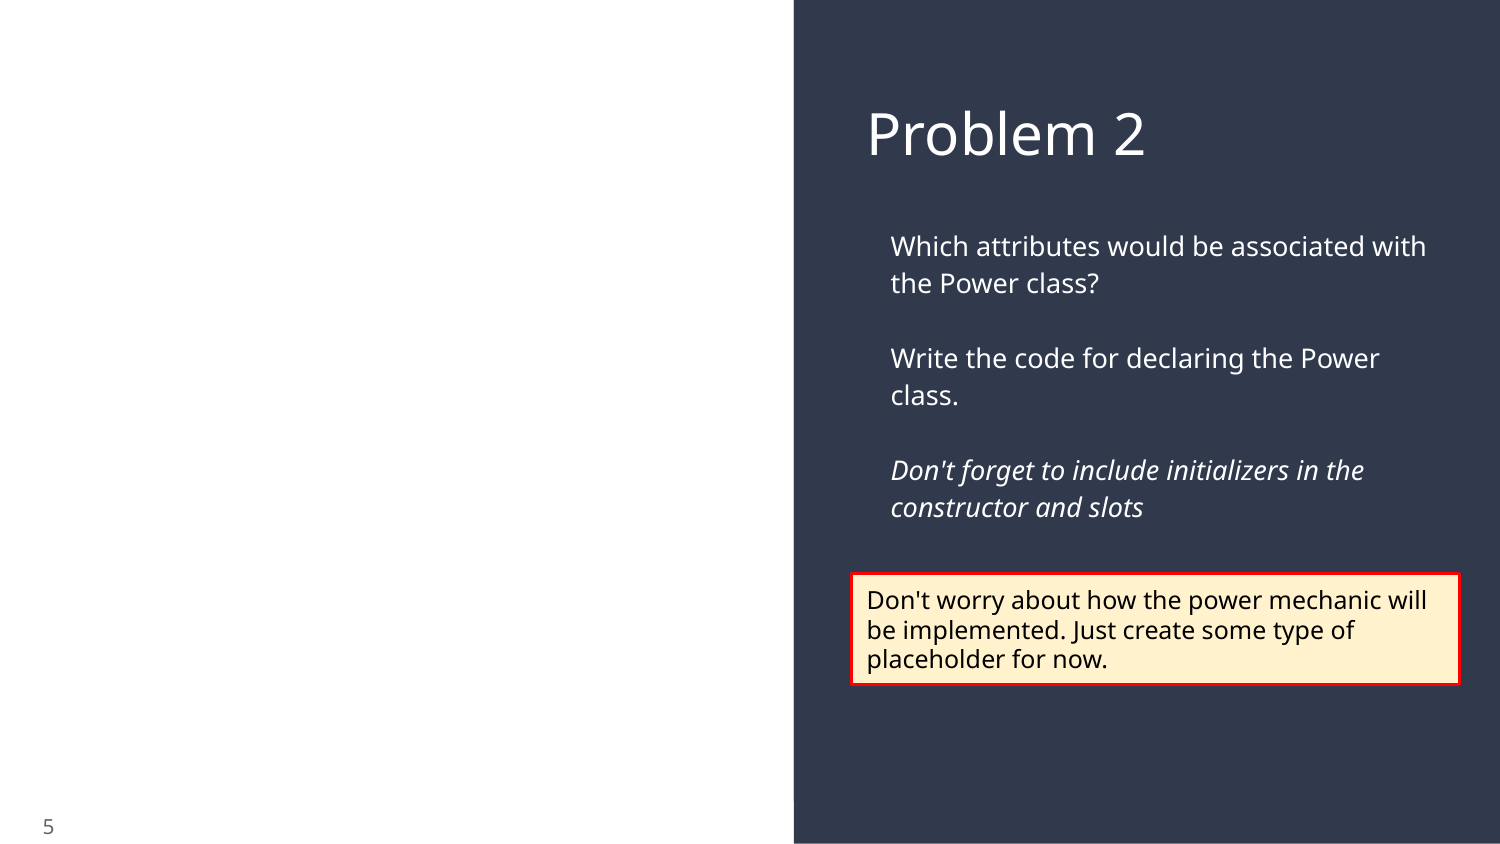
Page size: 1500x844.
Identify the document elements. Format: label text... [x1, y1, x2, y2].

list Which attributes would be associated with the Power class? Write the code for declaring the Power class. Don't forget to include initializers in the constructor and slots [851, 209, 1460, 573]
title Problem 2 [851, 82, 1460, 187]
text_box Don't worry about how the power mechanic will be implemented. Just create some type of placeholder for now. [851, 573, 1460, 685]
slide_number 5 [0, 811, 70, 844]
